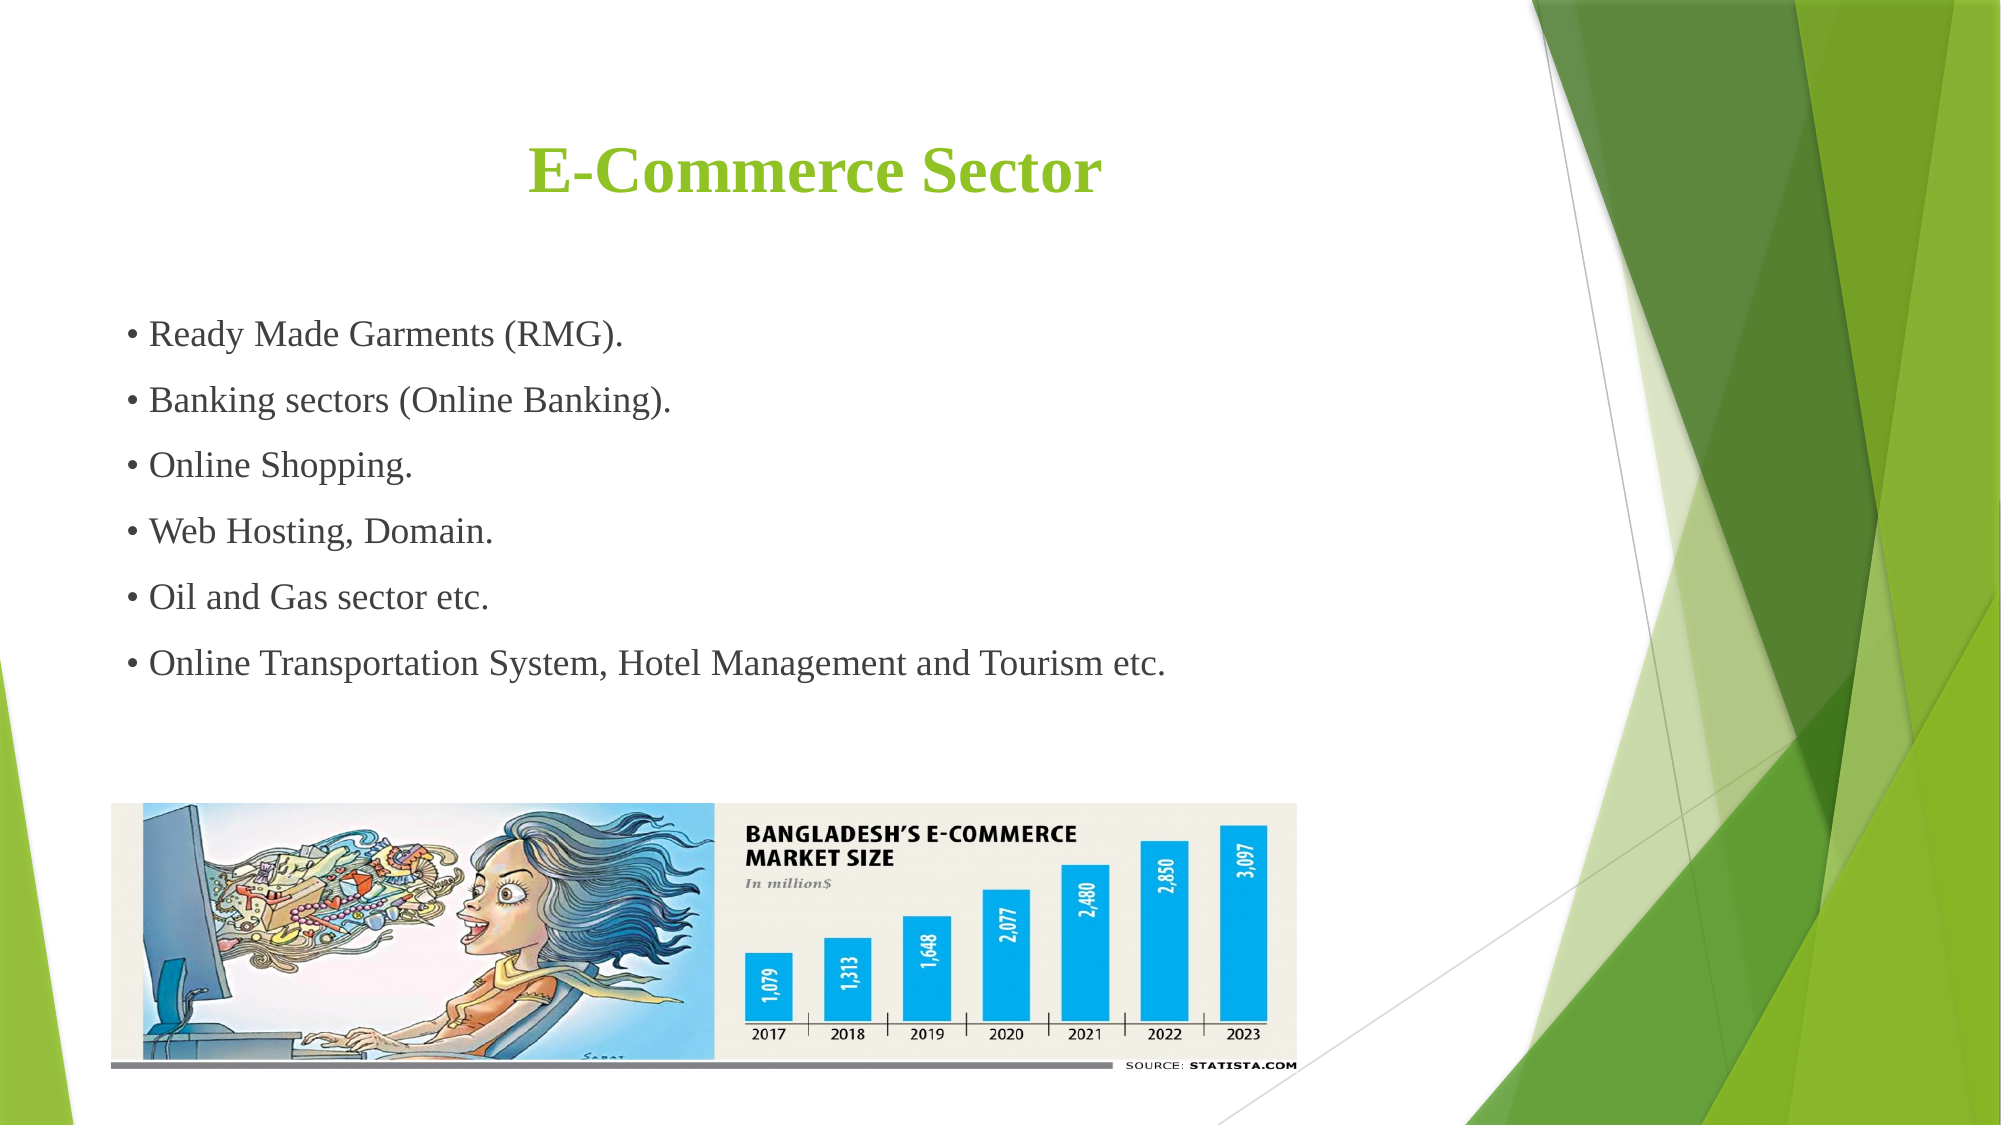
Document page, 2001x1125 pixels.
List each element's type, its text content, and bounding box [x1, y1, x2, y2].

picture [110, 802, 1298, 1073]
list • Ready Made Garments (RMG). • Banking sectors (Online Banking). • Online Shopping. • Web Hosting, Domain. • Oil and Gas sector etc. • Online Transportation System, Hotel Management and Tourism etc. [111, 77, 1522, 915]
